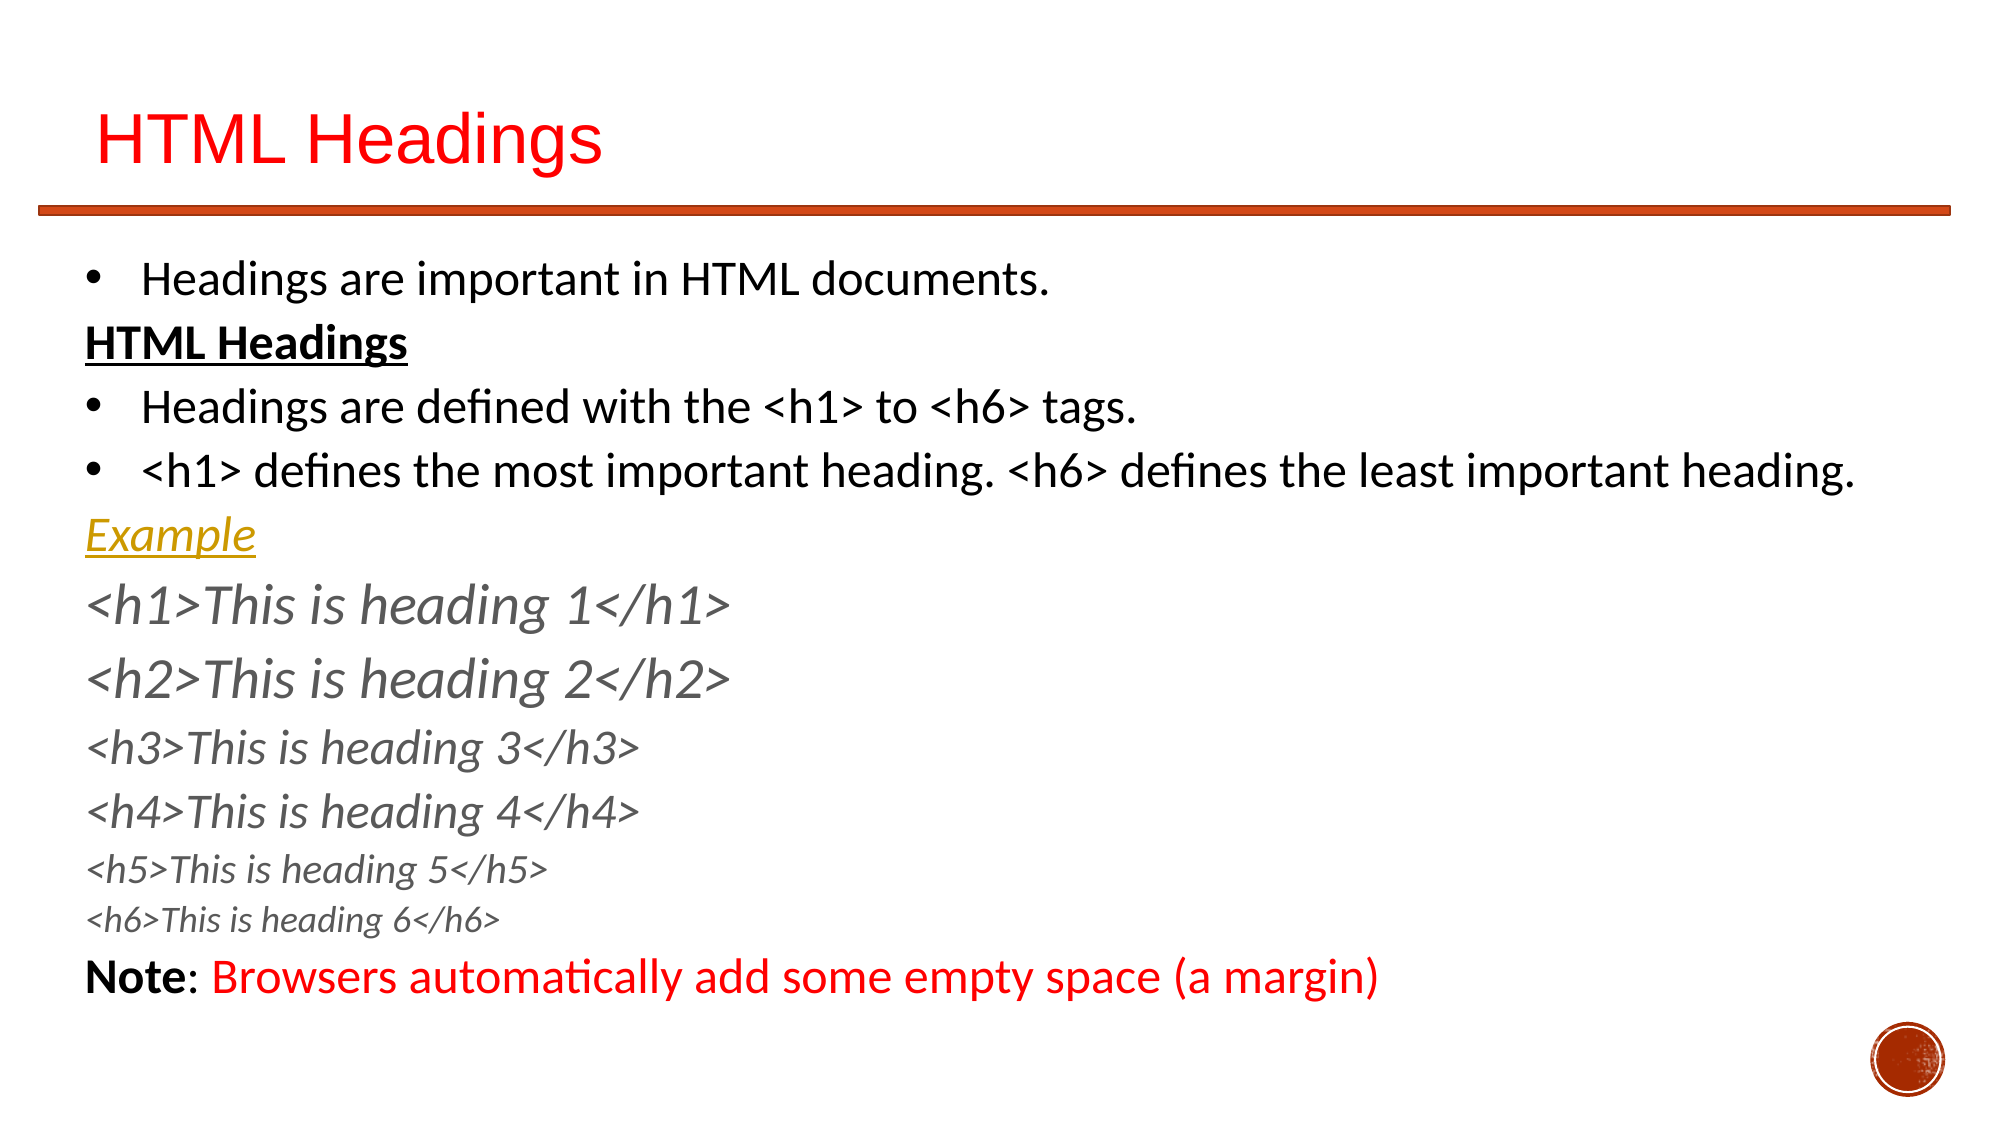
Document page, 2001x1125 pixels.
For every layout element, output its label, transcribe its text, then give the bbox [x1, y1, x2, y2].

title HTML Headings [80, 57, 1885, 205]
list Headings are important in HTML documents. HTML Headings Headings are defined with the <h1> to <h6> tags. <h1> defines the most important heading. <h6> defines the least important heading. Example <h1>This is heading 1</h1> <h2>This is heading 2</h2> <h3>This is heading 3</h3> <h4>This is heading 4</h4> <h5>This is heading 5</h5> <h6>This is heading 6</h6> Note: Browsers automatically add some empty space (a margin) [69, 244, 1878, 1026]
title HTML Headings [80, 216, 1885, 224]
text_box [38, 205, 1951, 216]
